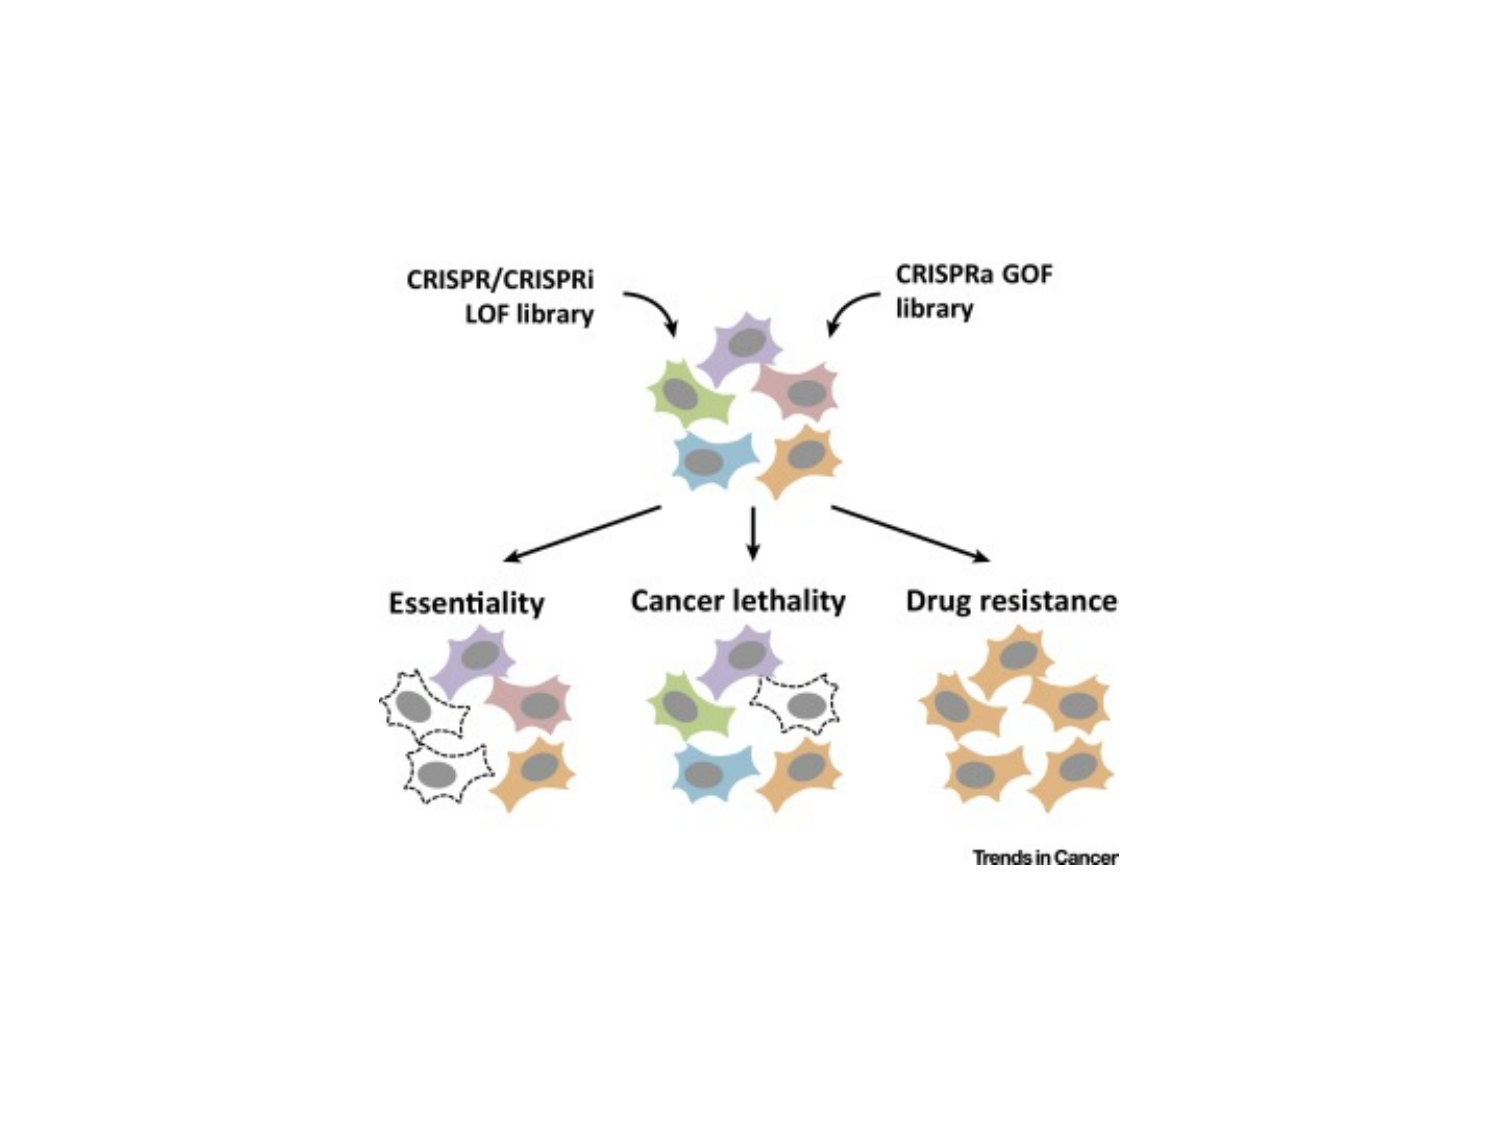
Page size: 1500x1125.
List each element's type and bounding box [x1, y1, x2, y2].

picture [378, 260, 1119, 865]
